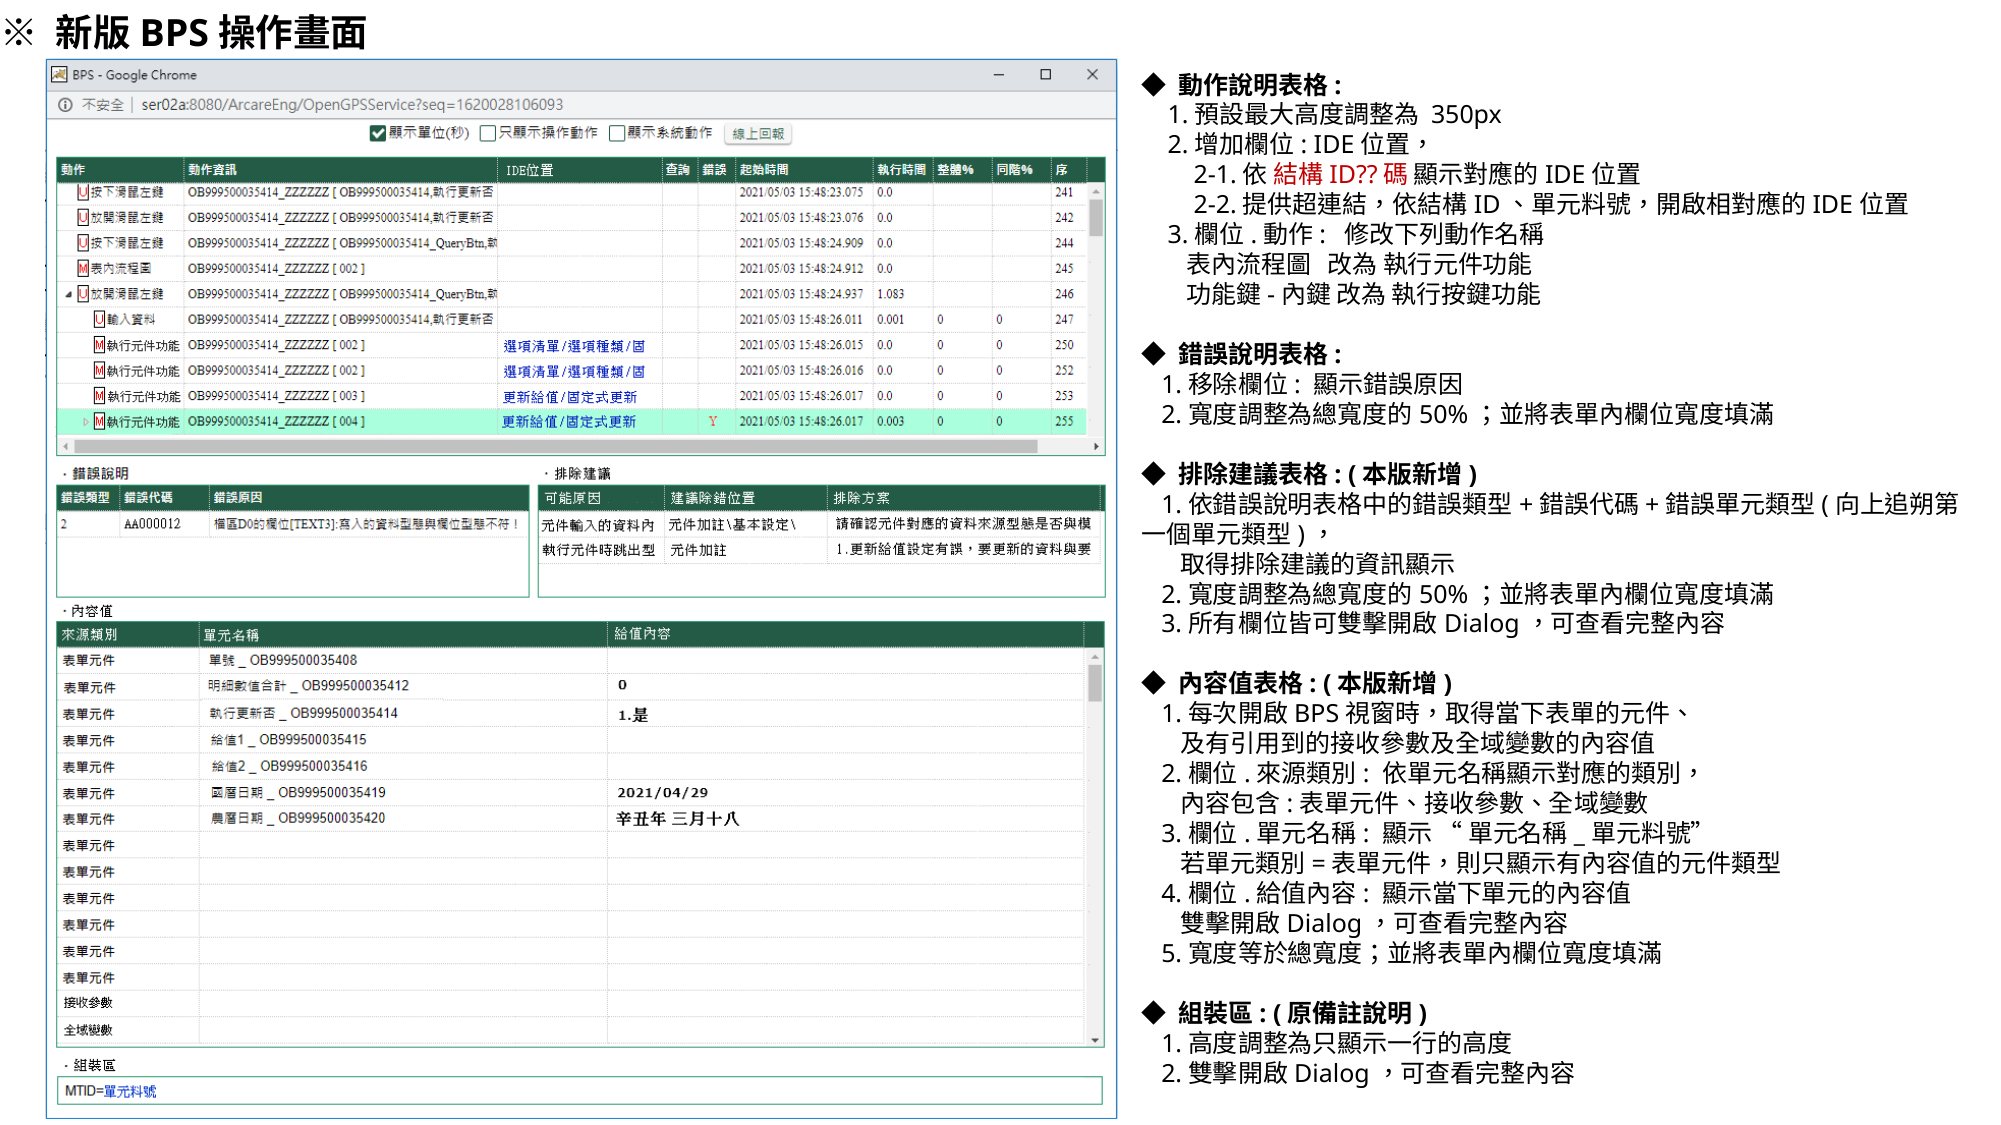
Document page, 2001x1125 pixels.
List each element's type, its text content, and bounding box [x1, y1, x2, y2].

text_box ◆ 動作說明表格: 1.預設最大高度調整為 350px 2.增加欄位: IDE位置， 2-1.依 結構ID??碼 顯示對應的IDE位置 2-2.提供超連結，依結構ID、單元料號，開啟相對應的IDE位置 3.欄位.動作: 修改下列動作名稱 表內流程圖 改為 執行元件功能 功能鍵-內鍵 改為 執行按鍵功能 ◆ 錯誤說明表格: 1.移除欄位: 顯示錯誤原因 2.寬度調整為總寬度的50%；並將表單內欄位寬度填滿 ◆ 排除建議表格: (本版新增) 1.依錯誤說明表格中的錯誤類型+錯誤代碼+錯誤單元類型(向上追朔第一個單元類型)， 取得排除建議的資訊顯示 2.寬度調整為總寬度的50%；並將表單內欄位寬度填滿 3.所有欄位皆可雙擊開啟Dialog，可查看完整內容 ◆ 內容值表格: (本版新增) 1.每次開啟BPS視窗時，取得當下表單的元件、 及有引用到的接收參數及全域變數的內容值 2.欄位.來源類別: 依單元名稱顯示對應的類別， 內容包含:表單元件、接收參數、全域變數 3.欄位.單元名稱: 顯示 “ 單元名稱_單元料號” 若單元類別=表單元件，則只顯示有內容值的元件類型 4.欄位.給值內容: 顯示當下單元的內容值 雙擊開啟Dialog，可查看完整內容 5.寬度等於總寬度；並將表單內欄位寬度填滿 ◆ 組裝區: (原備註說明) 1.高度調整為只顯示一行的高度 2.雙擊開啟Dialog，可查看完整內容 [1126, 61, 1988, 1095]
picture [45, 58, 1118, 1120]
text_box ※ 新版BPS操作畫面 [0, 1, 383, 61]
